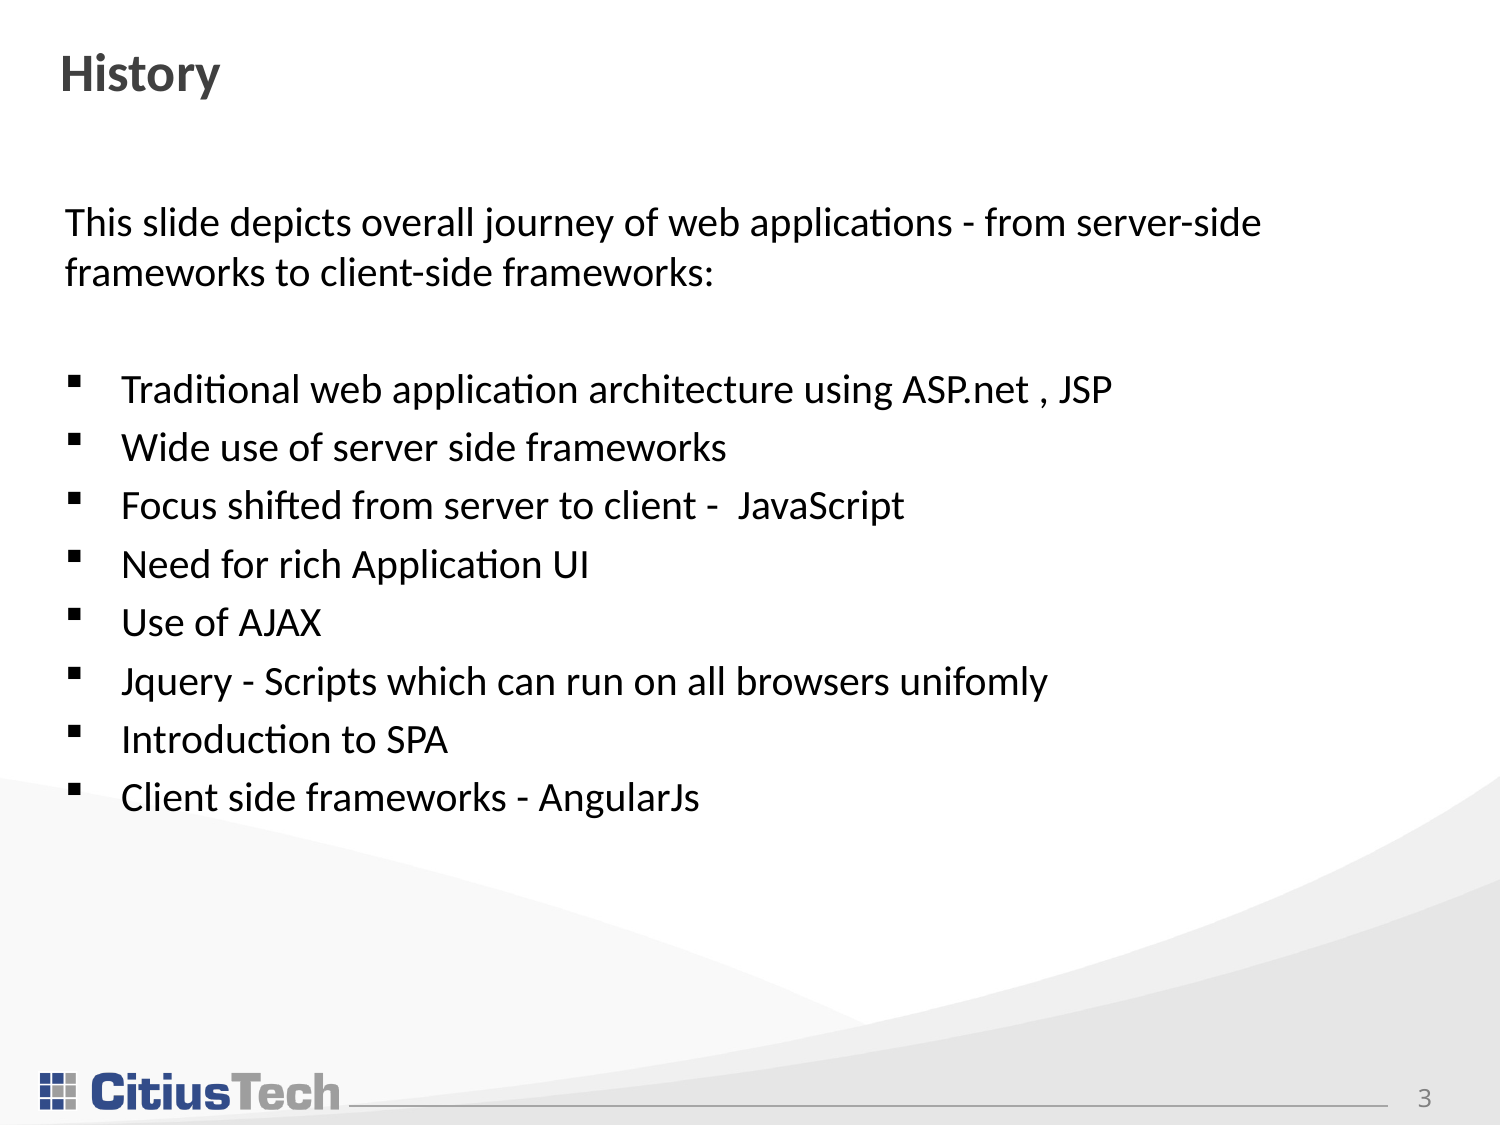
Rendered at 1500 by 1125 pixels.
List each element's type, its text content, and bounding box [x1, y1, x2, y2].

text_box This slide depicts overall journey of web applications - from server-side frameworks to client-side frameworks: Traditional web application architecture using ASP.net , JSP Wide use of server side frameworks Focus shifted from server to client - JavaScript Need for rich Application UI Use of AJAX Jquery - Scripts which can run on all browsers unifomly Introduction to SPA Client side frameworks - AngularJs [50, 187, 1450, 1025]
title History [45, 17, 1425, 113]
picture [0, 0, 1500, 1125]
